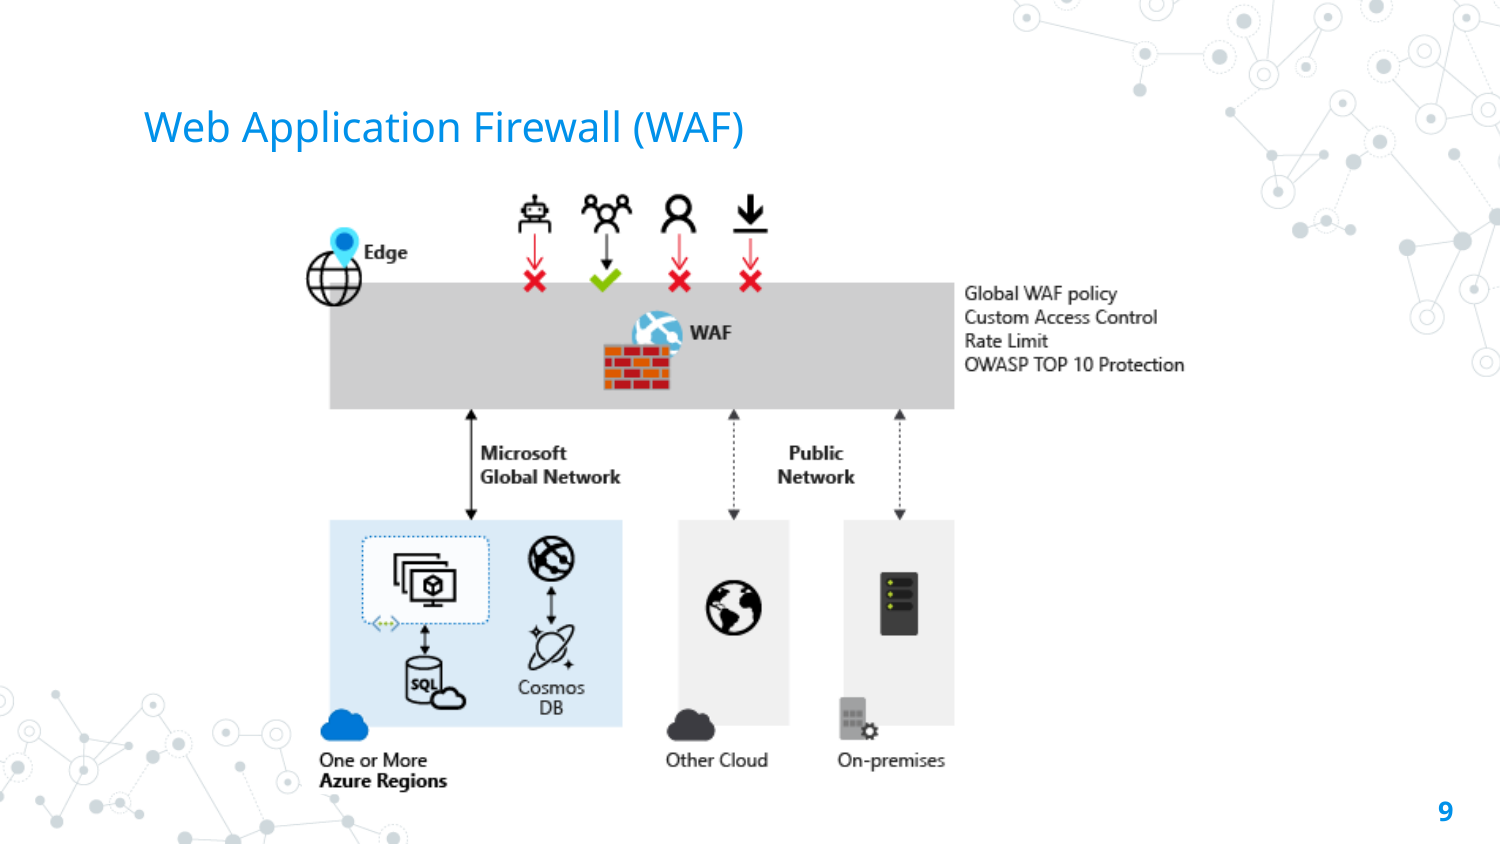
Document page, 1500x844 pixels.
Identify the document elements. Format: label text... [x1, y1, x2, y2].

picture [0, 0, 1500, 844]
slide_number 9 [1378, 779, 1469, 844]
title Web Application Firewall (WAF) [128, 50, 1372, 166]
